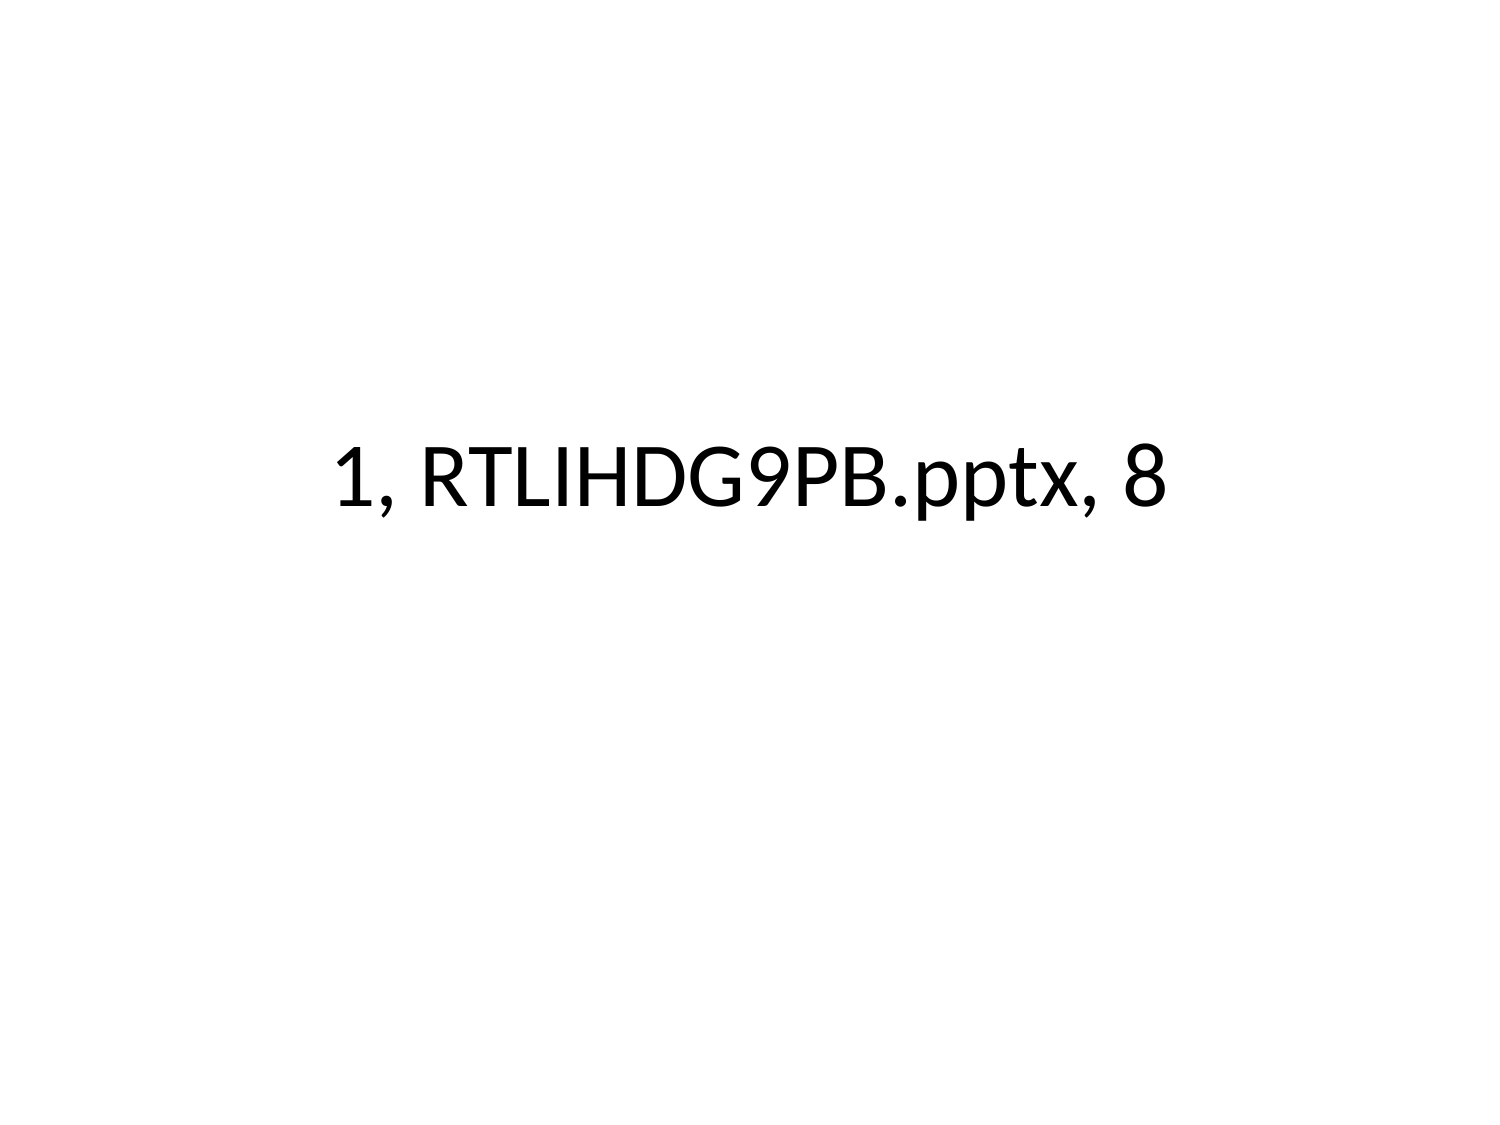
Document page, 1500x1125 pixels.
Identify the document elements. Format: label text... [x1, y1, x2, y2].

title 1, RTLIHDG9PB.pptx, 8 [112, 349, 1388, 591]
